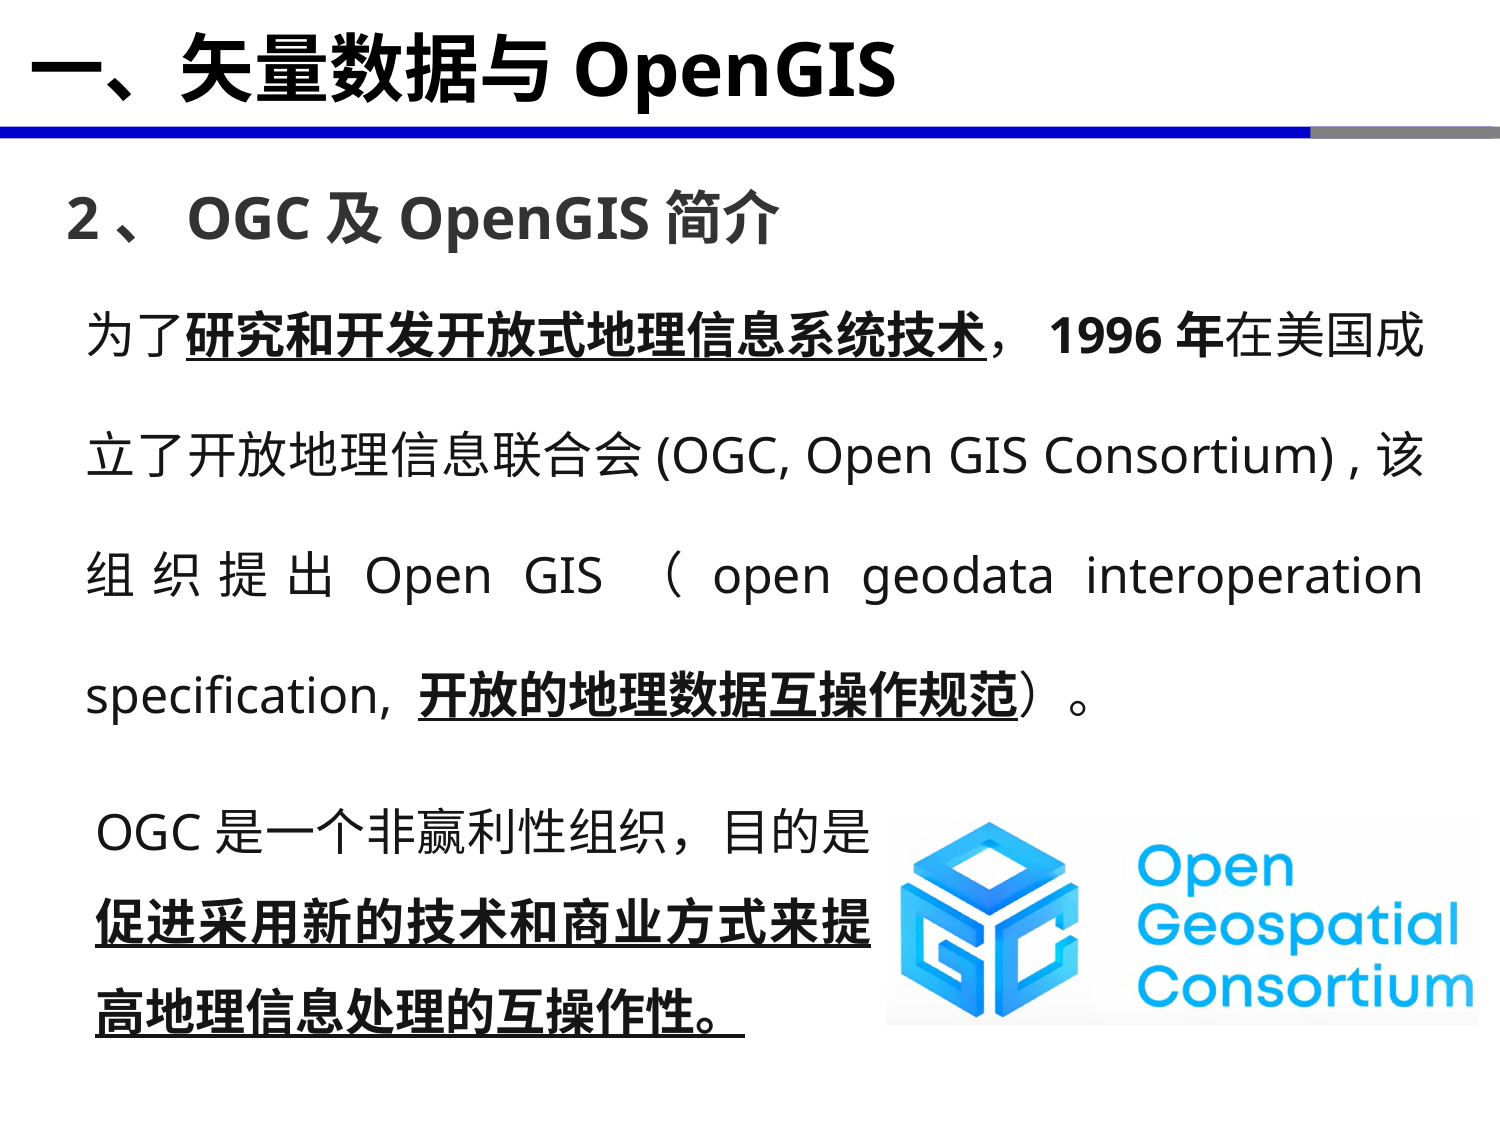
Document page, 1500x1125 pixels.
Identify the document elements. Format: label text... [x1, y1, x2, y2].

text_box OGC是一个非赢利性组织，目的是促进采用新的技术和商业方式来提高地理信息处理的互操作性。 [80, 763, 887, 1048]
title 一、矢量数据与OpenGIS [0, 1, 1479, 132]
text_box [725, 537, 775, 588]
text_box 2、OGC及OpenGIS简介 [52, 138, 1448, 259]
text_box 为了研究和开发开放式地理信息系统技术，1996年在美国成立了开放地理信息联合会(OGC, Open GIS Consortium) ,该组织提出Open GIS（open geodata interoperation specification, 开放的地理数据互操作规范）。 [70, 236, 1440, 732]
picture [885, 817, 1479, 1025]
